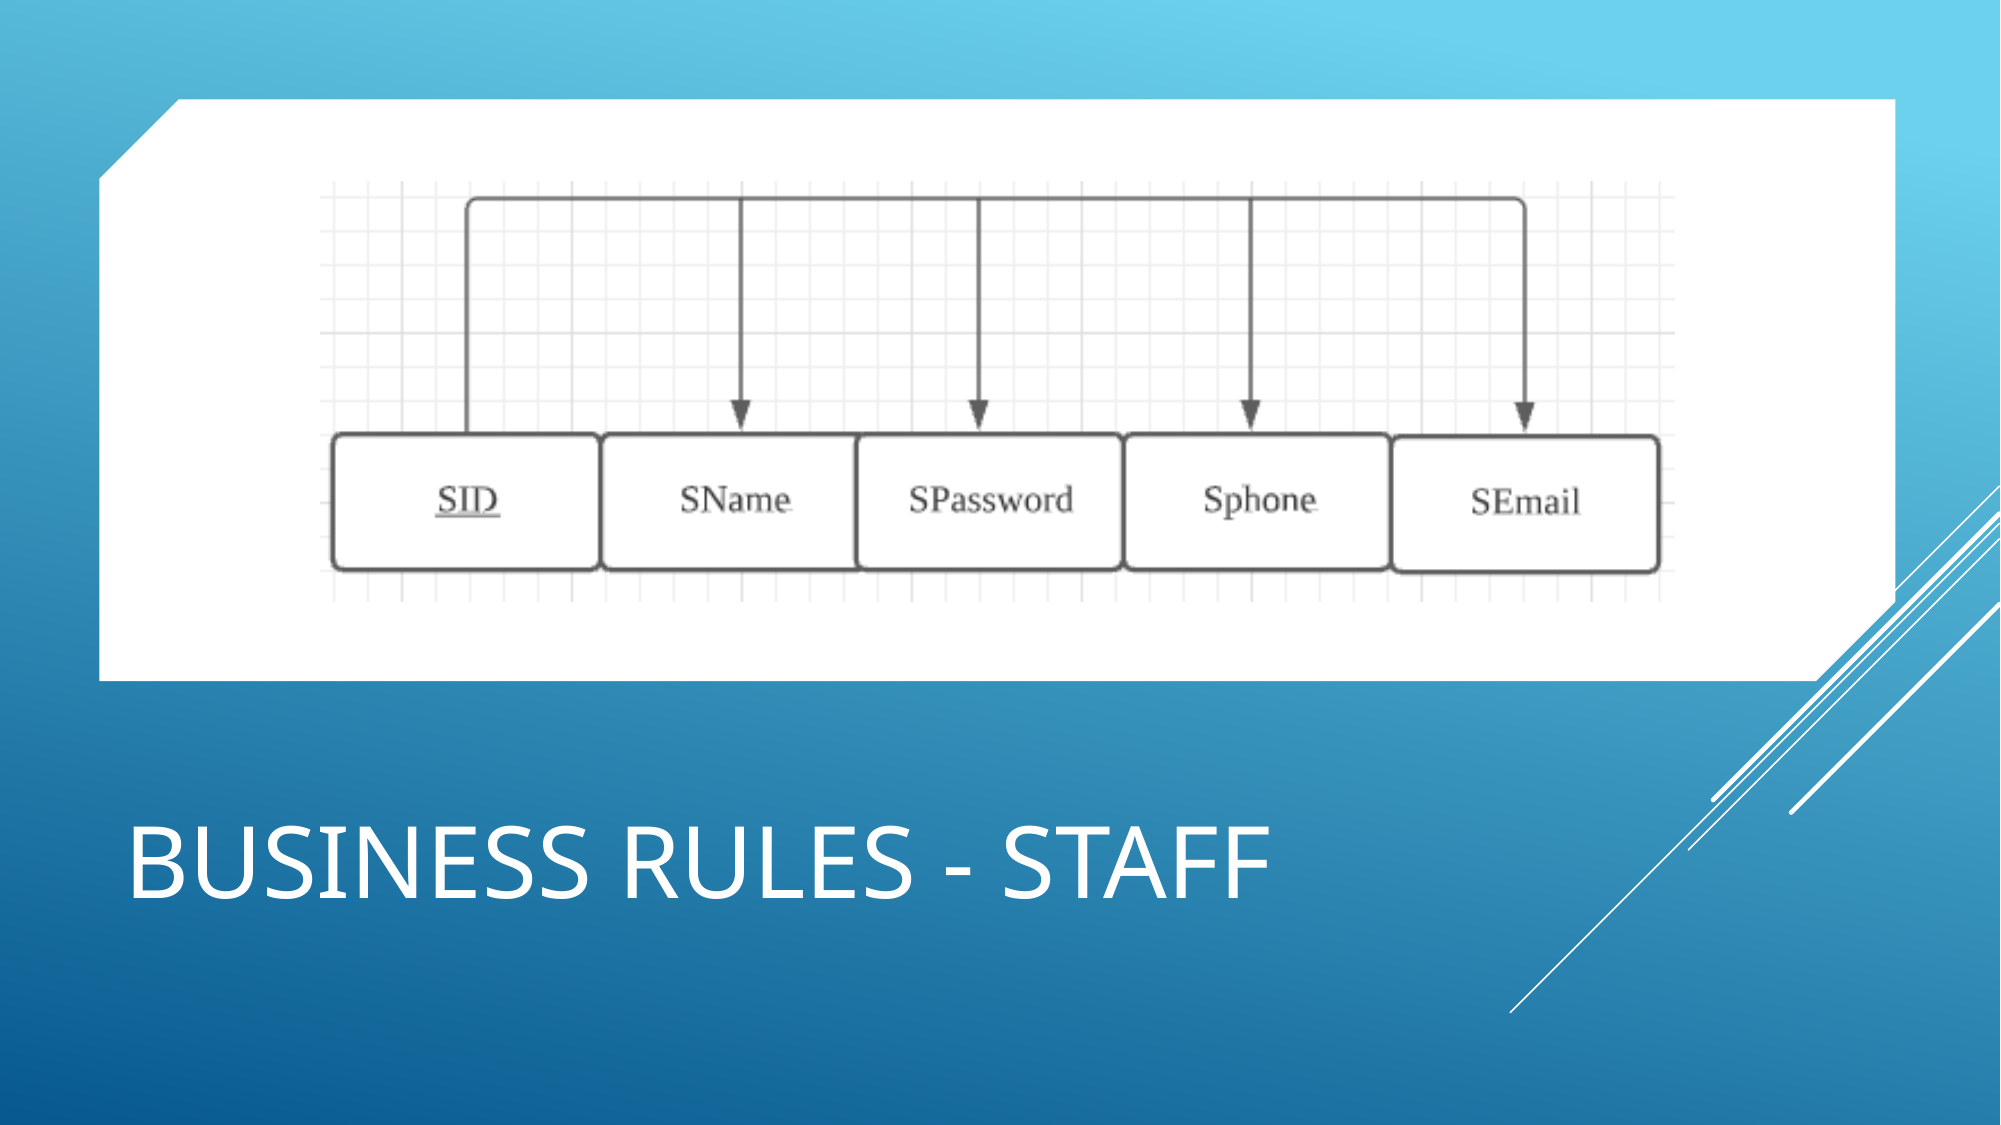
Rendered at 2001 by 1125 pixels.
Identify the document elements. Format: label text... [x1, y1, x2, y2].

text_box BUSINESS RULES - STAFF [109, 724, 1510, 927]
picture [319, 180, 1675, 602]
text_box [98, 98, 1897, 683]
text_box [0, 0, 2000, 1125]
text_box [1510, 485, 2000, 1013]
